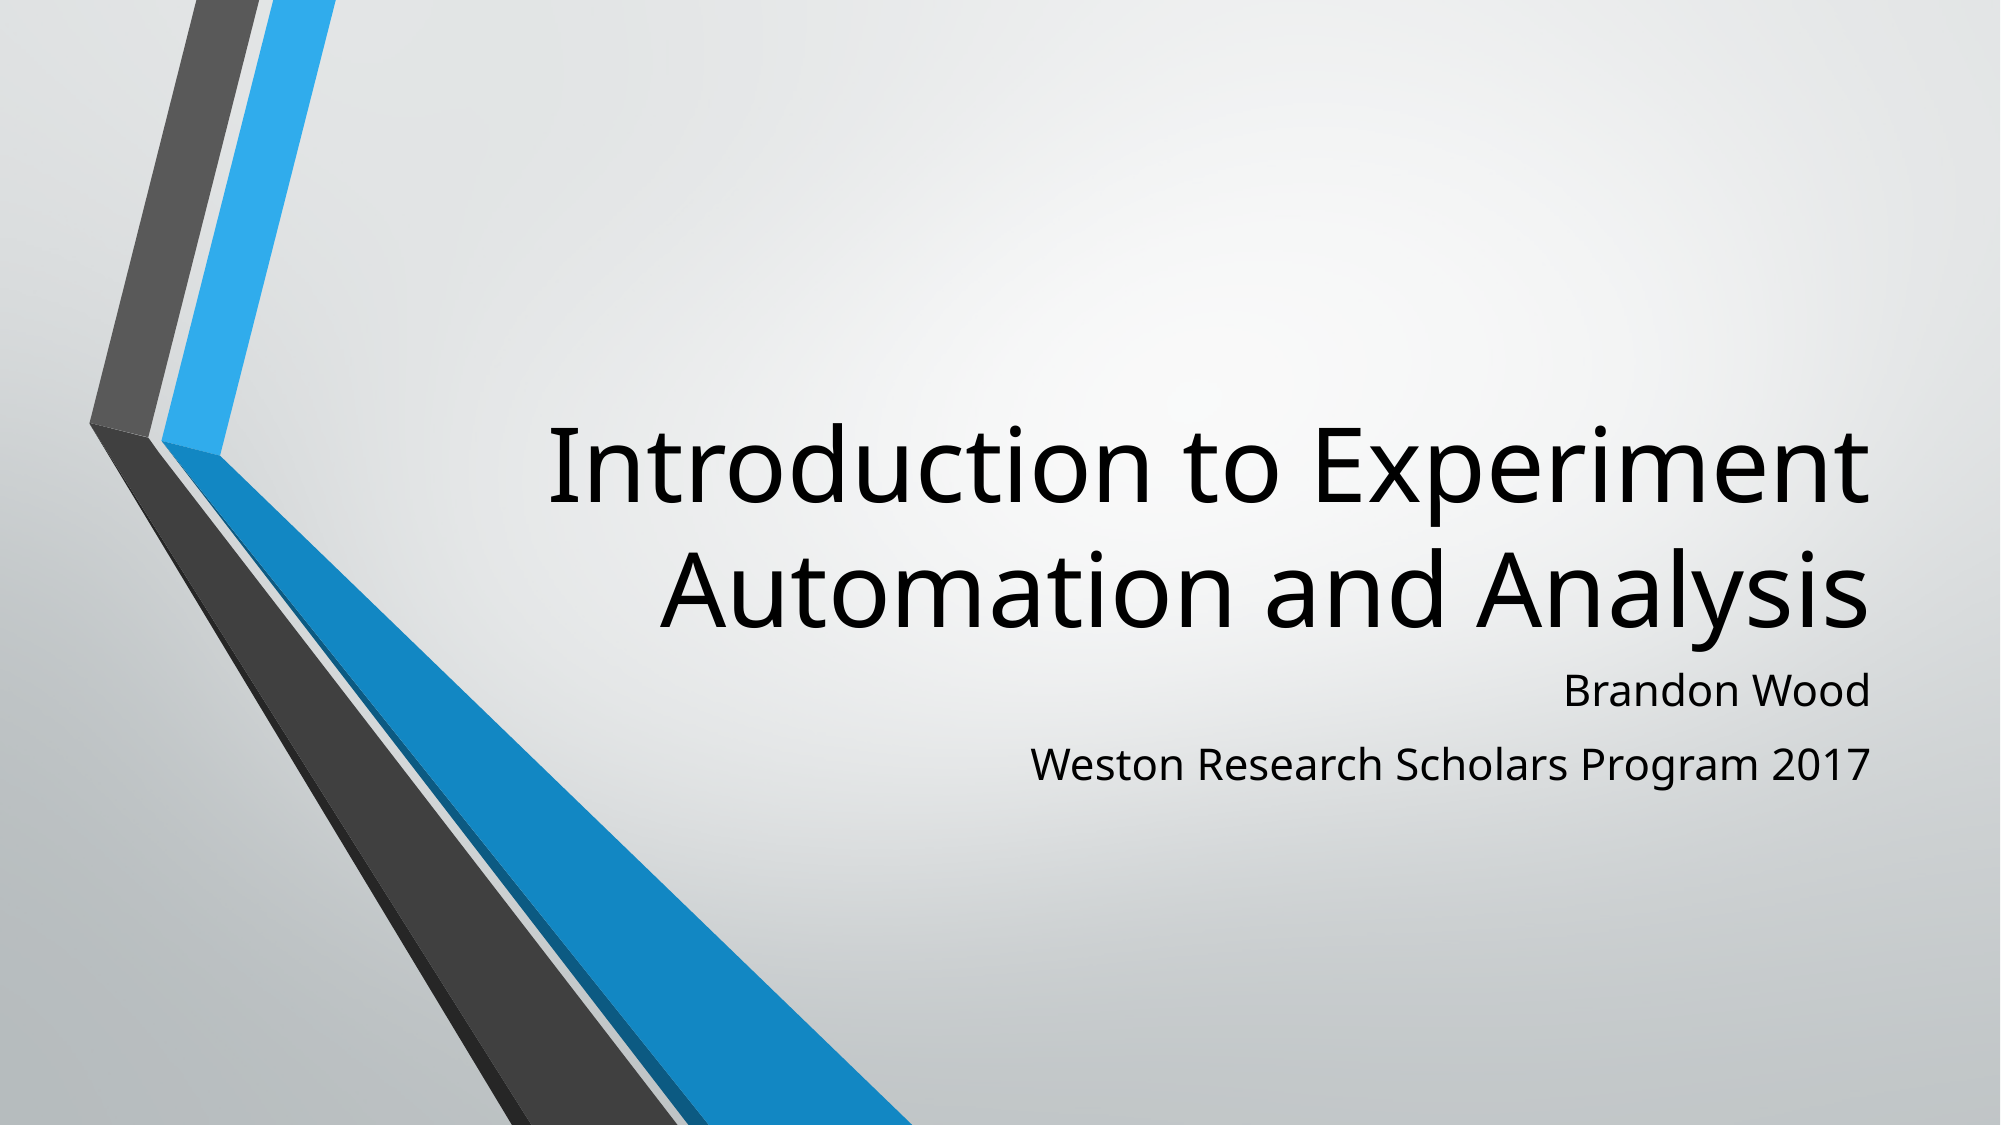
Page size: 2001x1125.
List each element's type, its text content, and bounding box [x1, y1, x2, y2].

title Introduction to Experiment Automation and Analysis [480, 226, 1887, 656]
subtitle Brandon Wood Weston Research Scholars Program 2017 [740, 655, 1887, 884]
